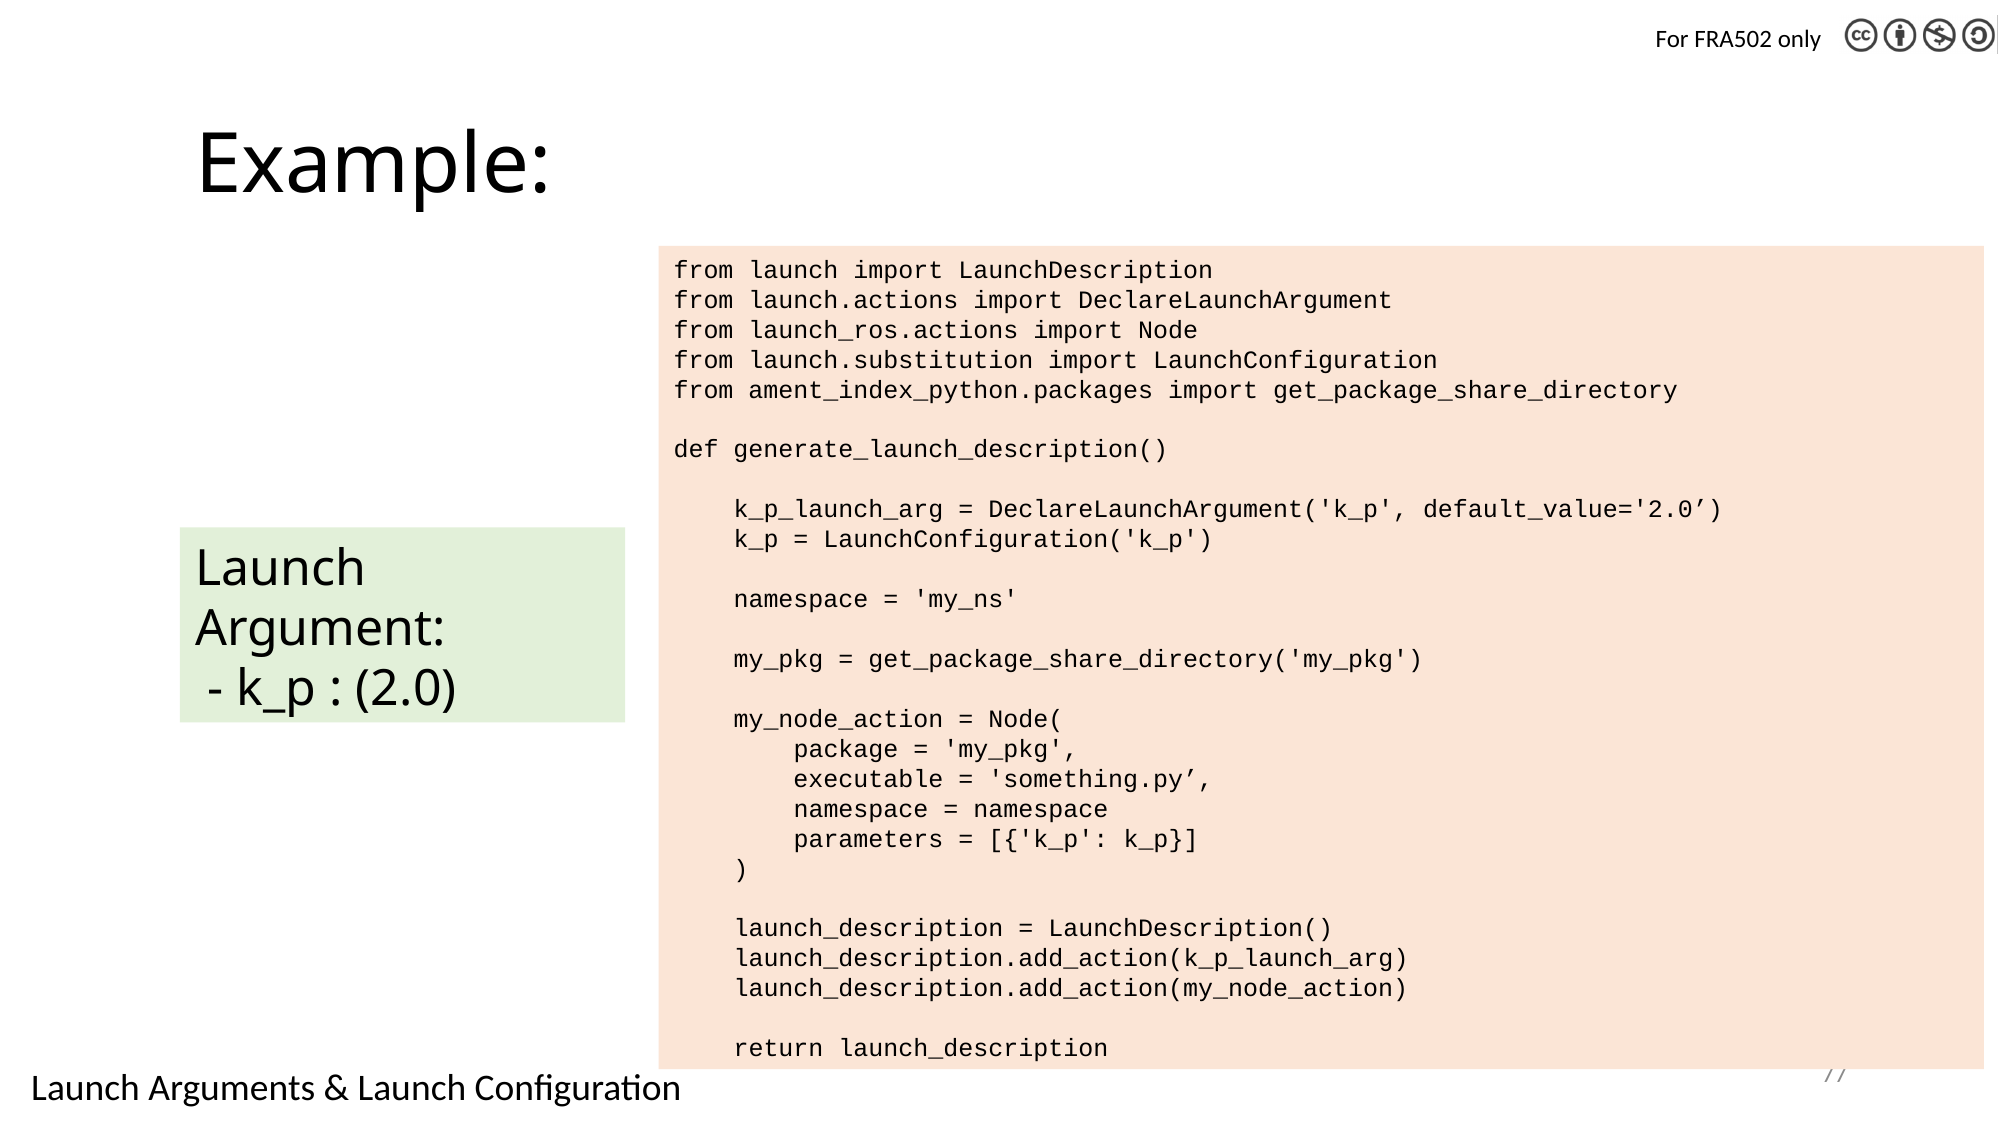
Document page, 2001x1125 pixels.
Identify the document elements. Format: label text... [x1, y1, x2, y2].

text_box Launch Arguments & Launch Configuration [16, 1055, 727, 1116]
text_box Launch Argument: - k_p : (2.0) [179, 527, 626, 723]
text_box For FRA502 only [1640, 15, 1892, 60]
text_box from launch import LaunchDescription from launch.actions import DeclareLaunchArgument from launch_ros.actions import Node from launch.substitution import LaunchConfiguration from ament_index_python.packages import get_package_share_directory def generate_launch_description() k_p_launch_arg = DeclareLaunchArgument('k_p', default_value='2.0’) k_p = LaunchConfiguration('k_p') namespace = 'my_ns' my_pkg = get_package_share_directory('my_pkg') my_node_action = Node( package = 'my_pkg', executable = 'something.py’, namespace = namespace parameters = [{'k_p': k_p}] ) launch_description = LaunchDescription() launch_description.add_action(k_p_launch_arg) launch_description.add_action(my_node_action) return launch_description [658, 245, 1984, 1070]
title Example: [180, 47, 1830, 285]
slide_number 77 [1412, 1070, 1863, 1103]
picture [1839, 15, 2001, 54]
